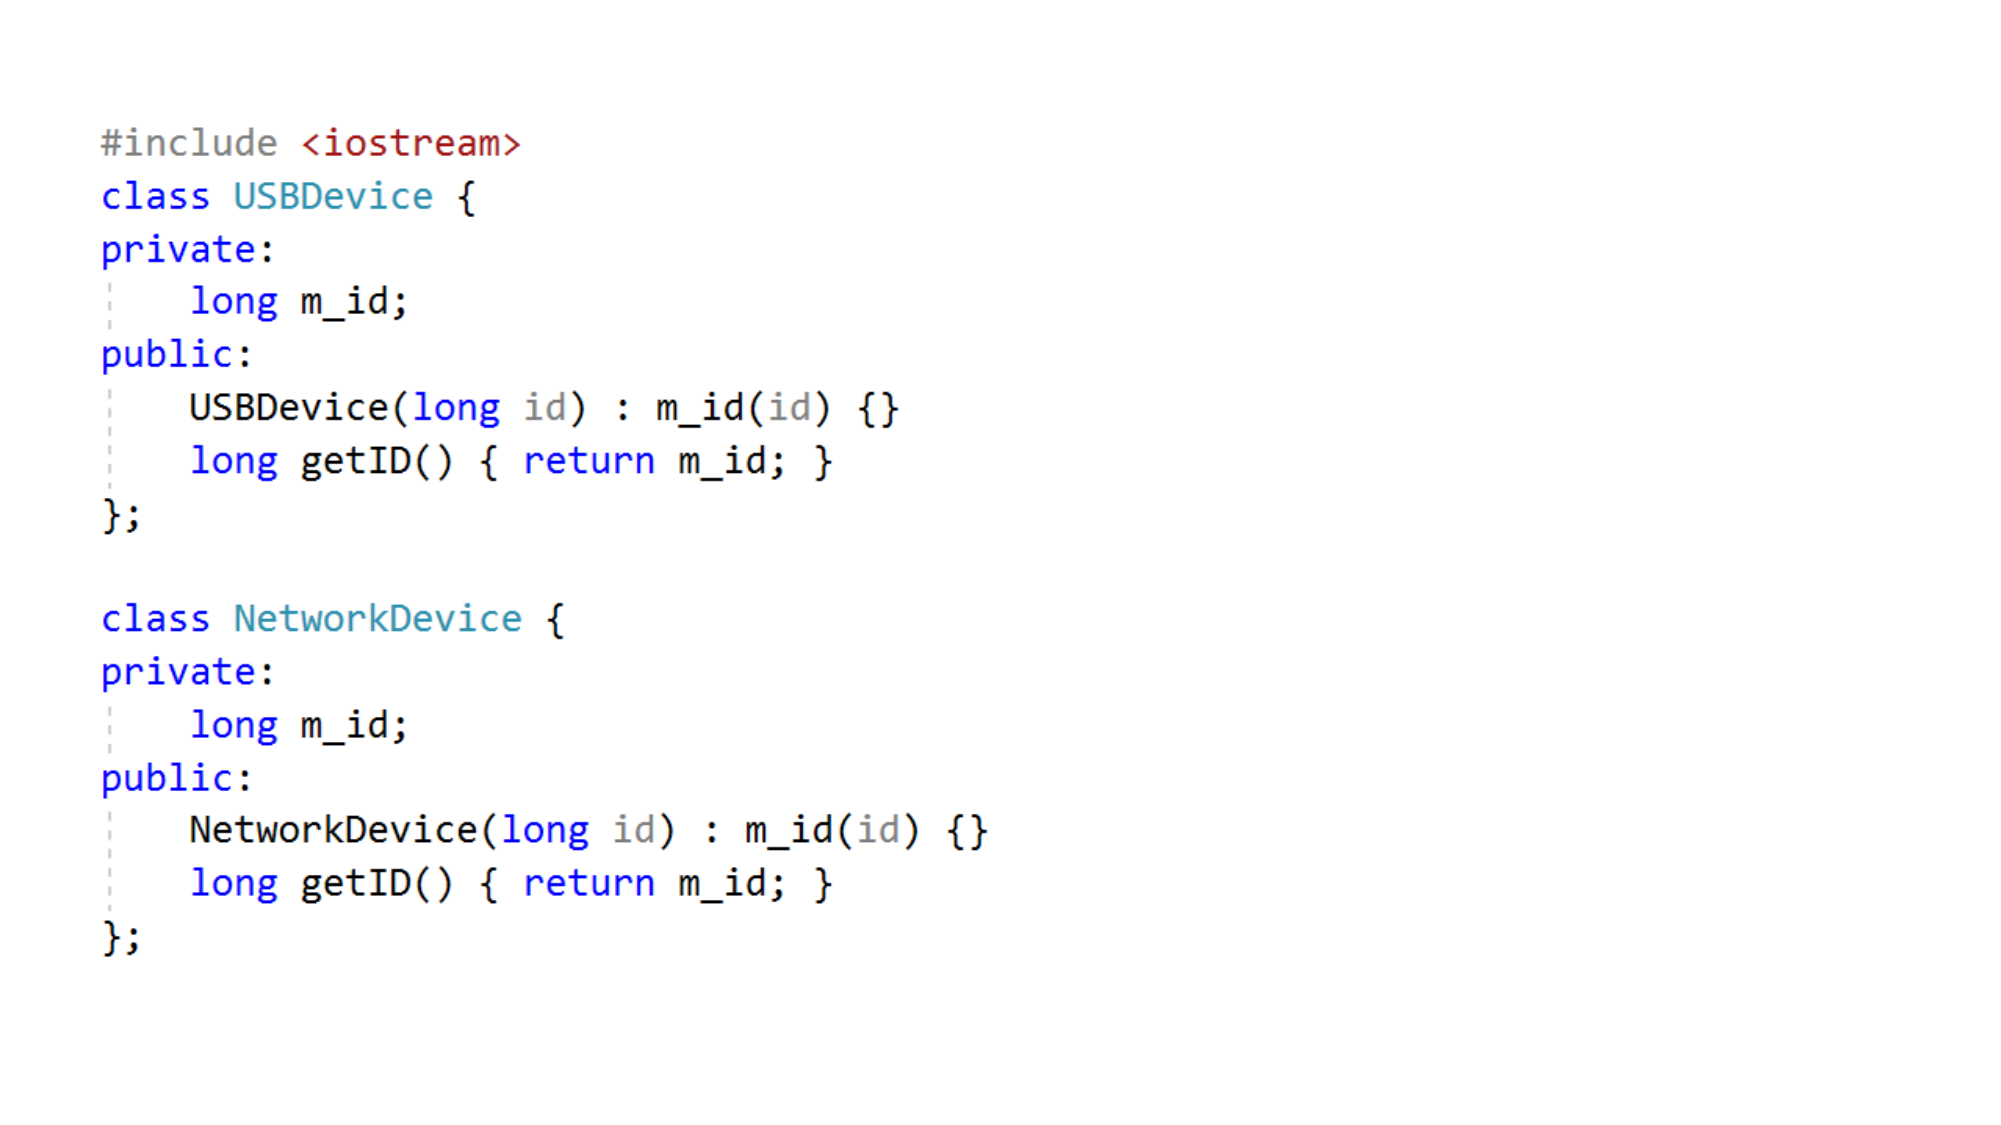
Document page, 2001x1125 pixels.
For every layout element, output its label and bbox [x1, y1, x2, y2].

picture [99, 120, 1024, 985]
